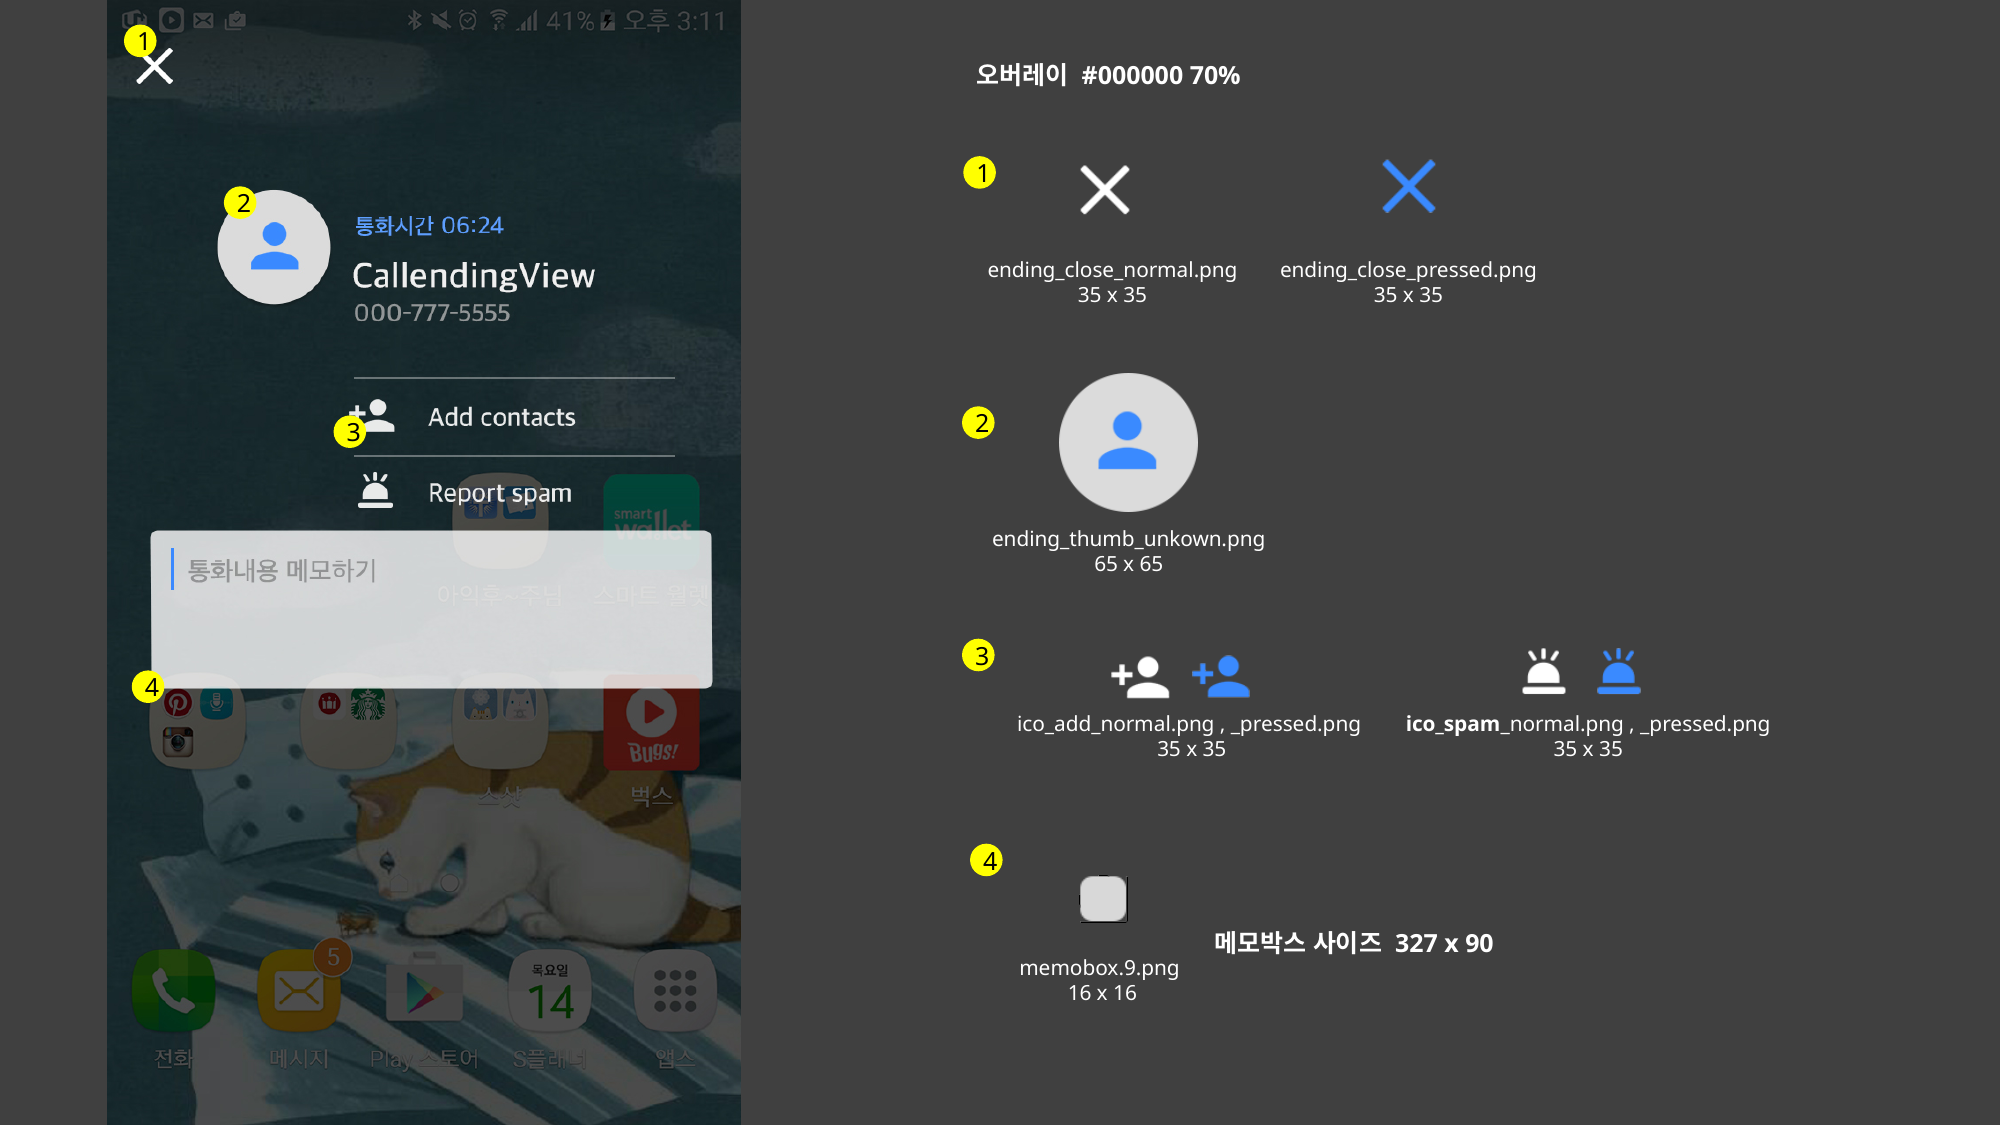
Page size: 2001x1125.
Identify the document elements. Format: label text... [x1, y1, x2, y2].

picture [1189, 639, 1266, 716]
text_box 2 [960, 405, 996, 440]
text_box 오버레이 #000000 70% [962, 52, 1363, 98]
text_box ico_spam_normal.png , _pressed.png 35 x 35 [1385, 703, 1791, 768]
picture [1108, 640, 1186, 717]
text_box memobox.9.png 16 x 16 [985, 947, 1219, 1012]
text_box ico_add_normal.png , _pressed.png 35 x 35 [986, 703, 1385, 768]
text_box 3 [960, 637, 996, 673]
text_box 1 [962, 155, 997, 190]
text_box 4 [968, 842, 1004, 878]
text_box ending_thumb_unkown.png 65 x 65 [970, 518, 1288, 583]
text_box ending_close_pressed.png 35 x 35 [1259, 249, 1558, 315]
picture [1079, 875, 1128, 923]
picture [1063, 149, 1146, 232]
picture [1364, 142, 1453, 232]
picture [1504, 635, 1657, 713]
picture [107, 0, 741, 1125]
text_box 메모박스 사이즈 327 x 90 [1199, 919, 1601, 965]
text_box ending_close_normal.png 35 x 35 [963, 249, 1259, 315]
picture [1059, 373, 1198, 512]
